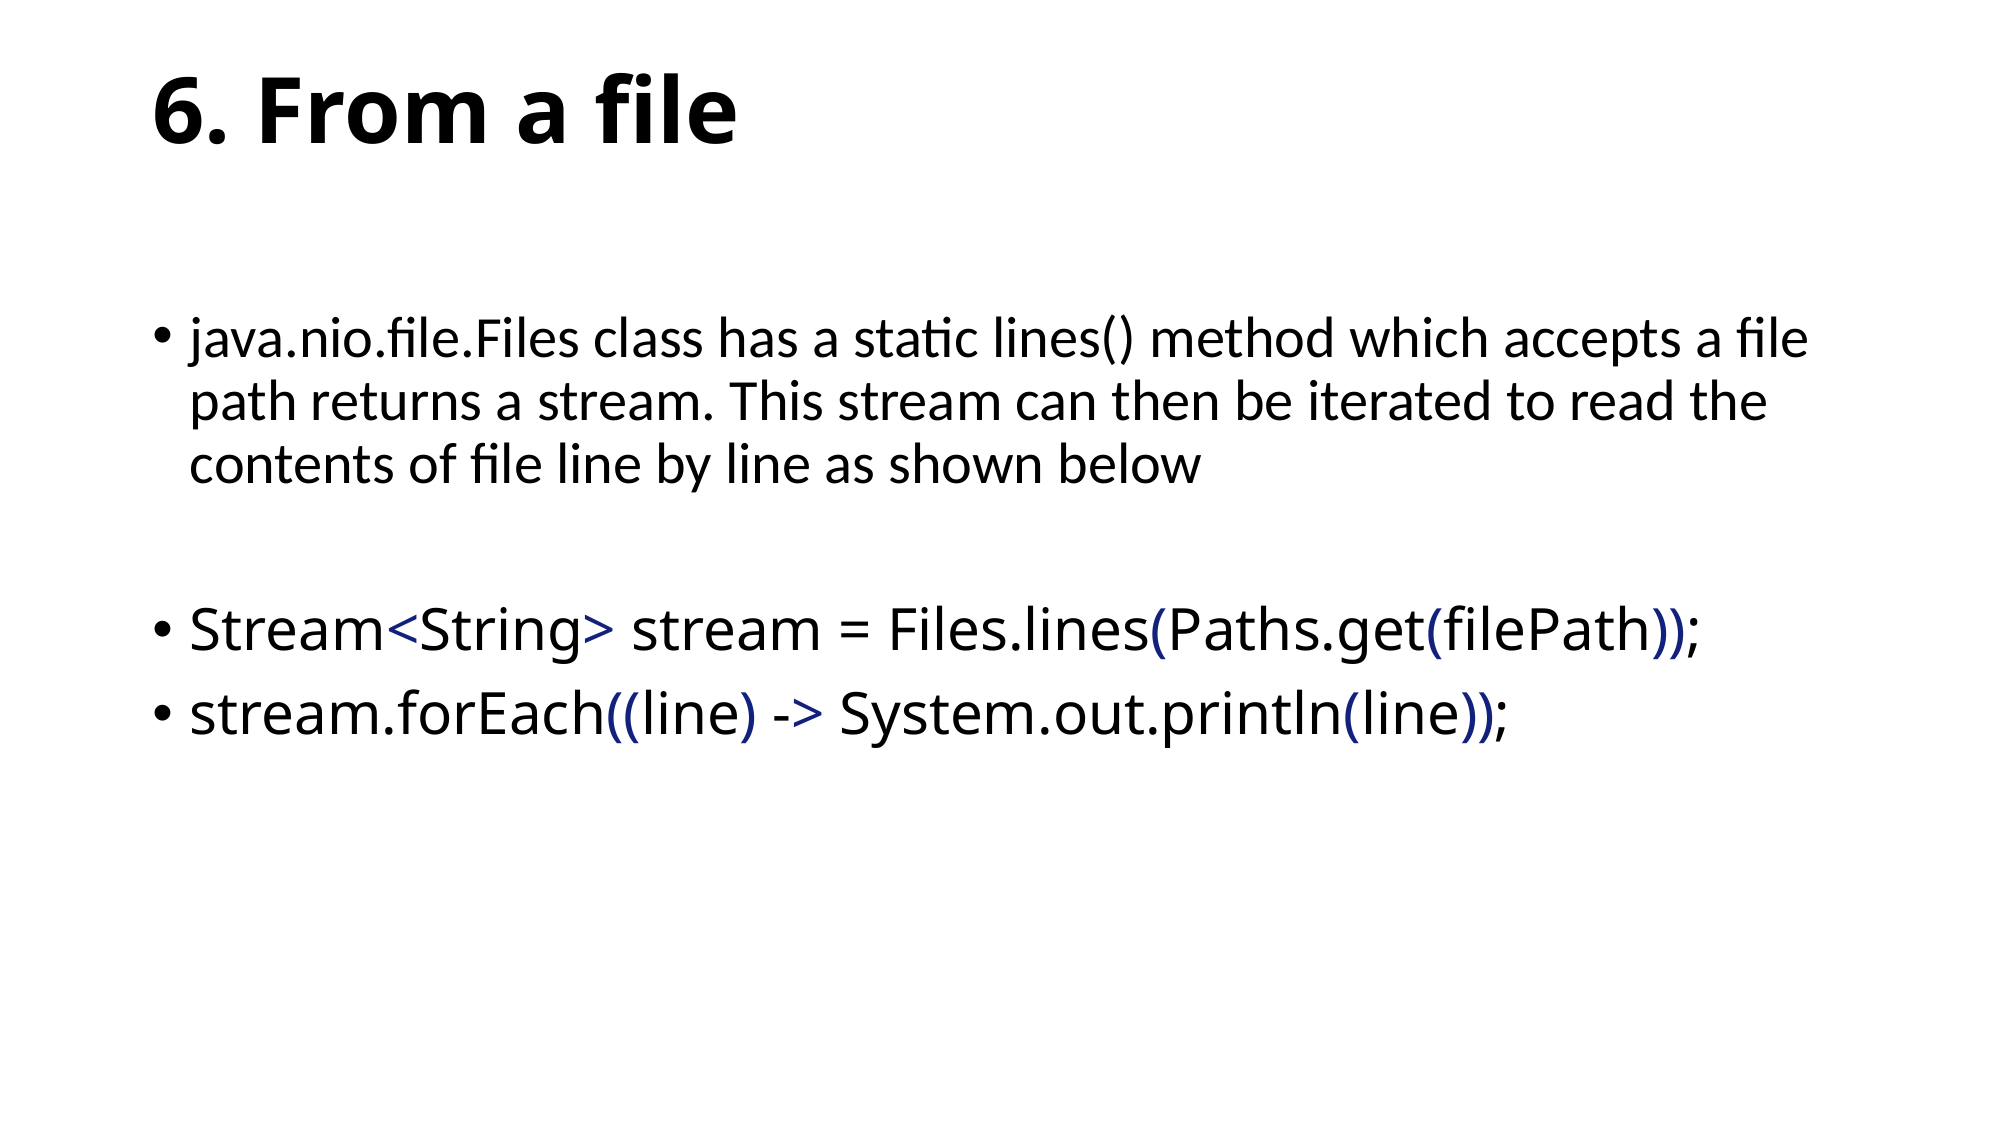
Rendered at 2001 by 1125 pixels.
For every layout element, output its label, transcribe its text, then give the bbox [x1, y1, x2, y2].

list java.nio.file.Files class has a static lines() method which accepts a file path returns a stream. This stream can then be iterated to read the contents of file line by line as shown below Stream<String> stream = Files.lines(Paths.get(filePath)); stream.forEach((line) -> System.out.println(line)); [137, 299, 1863, 1014]
title 6. From a file [137, 59, 1863, 278]
